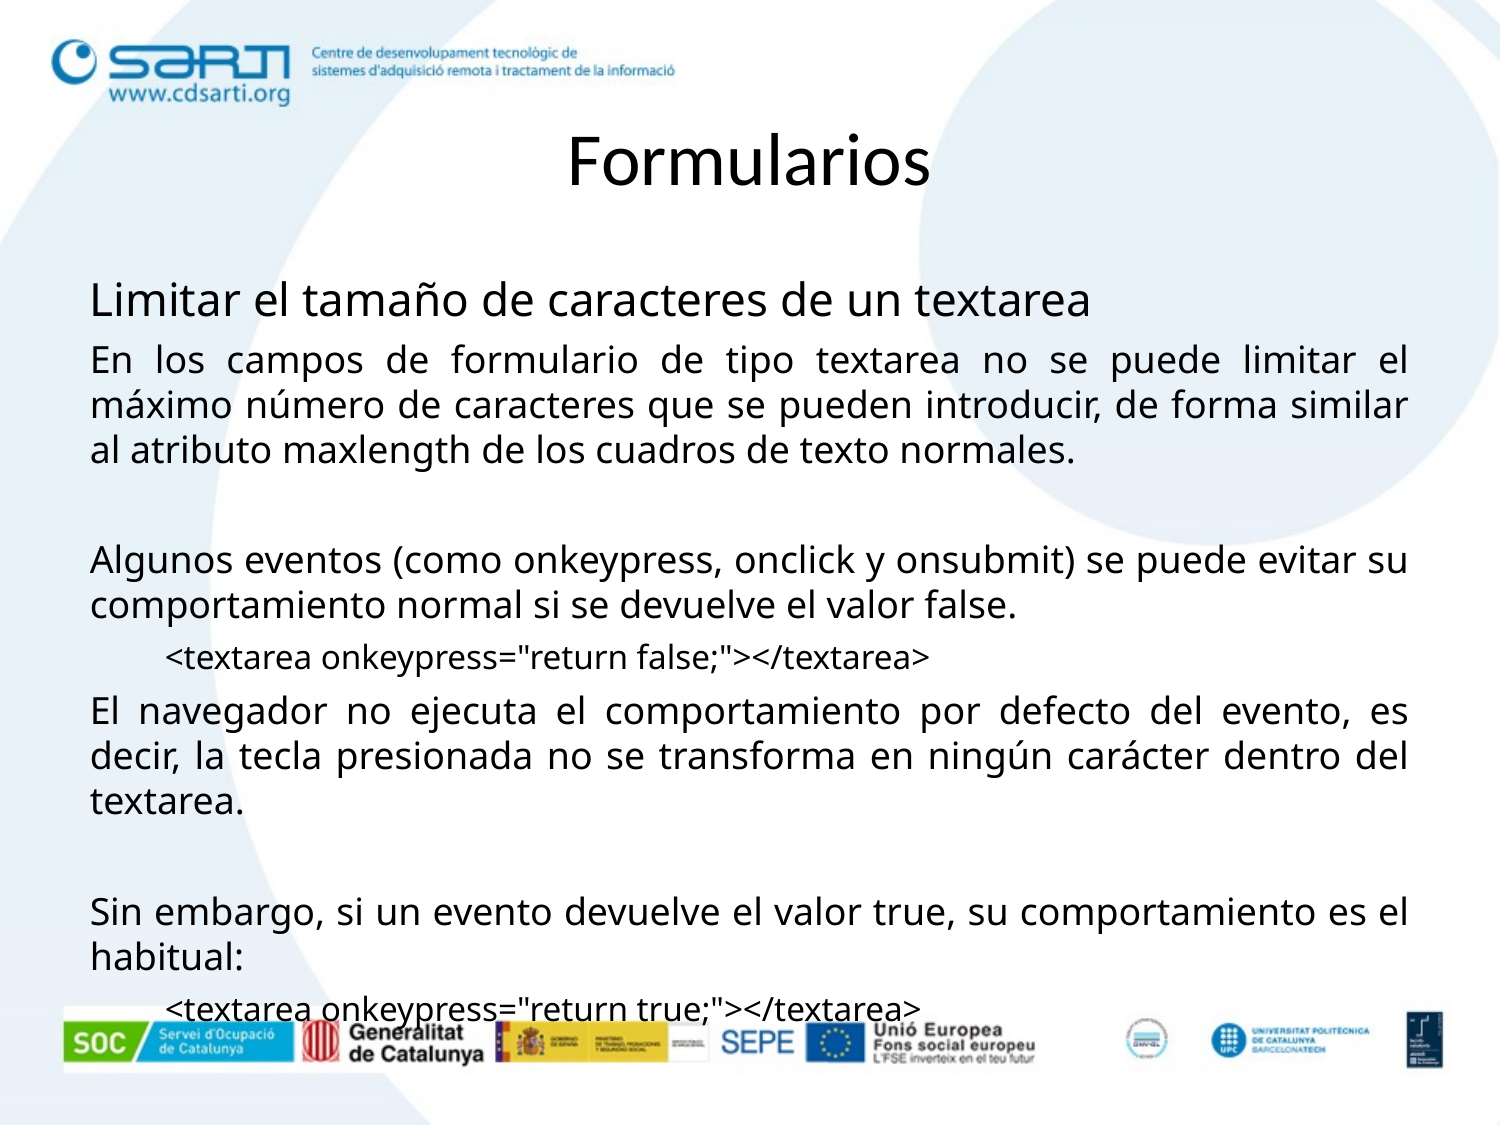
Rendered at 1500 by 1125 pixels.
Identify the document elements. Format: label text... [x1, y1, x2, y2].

picture [0, 0, 1500, 1125]
text_box Limitar el tamaño de caracteres de un textarea En los campos de formulario de tipo textarea no se puede limitar el máximo número de caracteres que se pueden introducir, de forma similar al atributo maxlength de los cuadros de texto normales. Algunos eventos (como onkeypress, onclick y onsubmit) se puede evitar su comportamiento normal si se devuelve el valor false. <textarea onkeypress="return false;"></textarea> El navegador no ejecuta el comportamiento por defecto del evento, es decir, la tecla presionada no se transforma en ningún carácter dentro del textarea. Sin embargo, si un evento devuelve el valor true, su comportamiento es el habitual: <textarea onkeypress="return true;"></textarea> [74, 262, 1425, 1024]
text_box Formularios [74, 103, 1425, 209]
